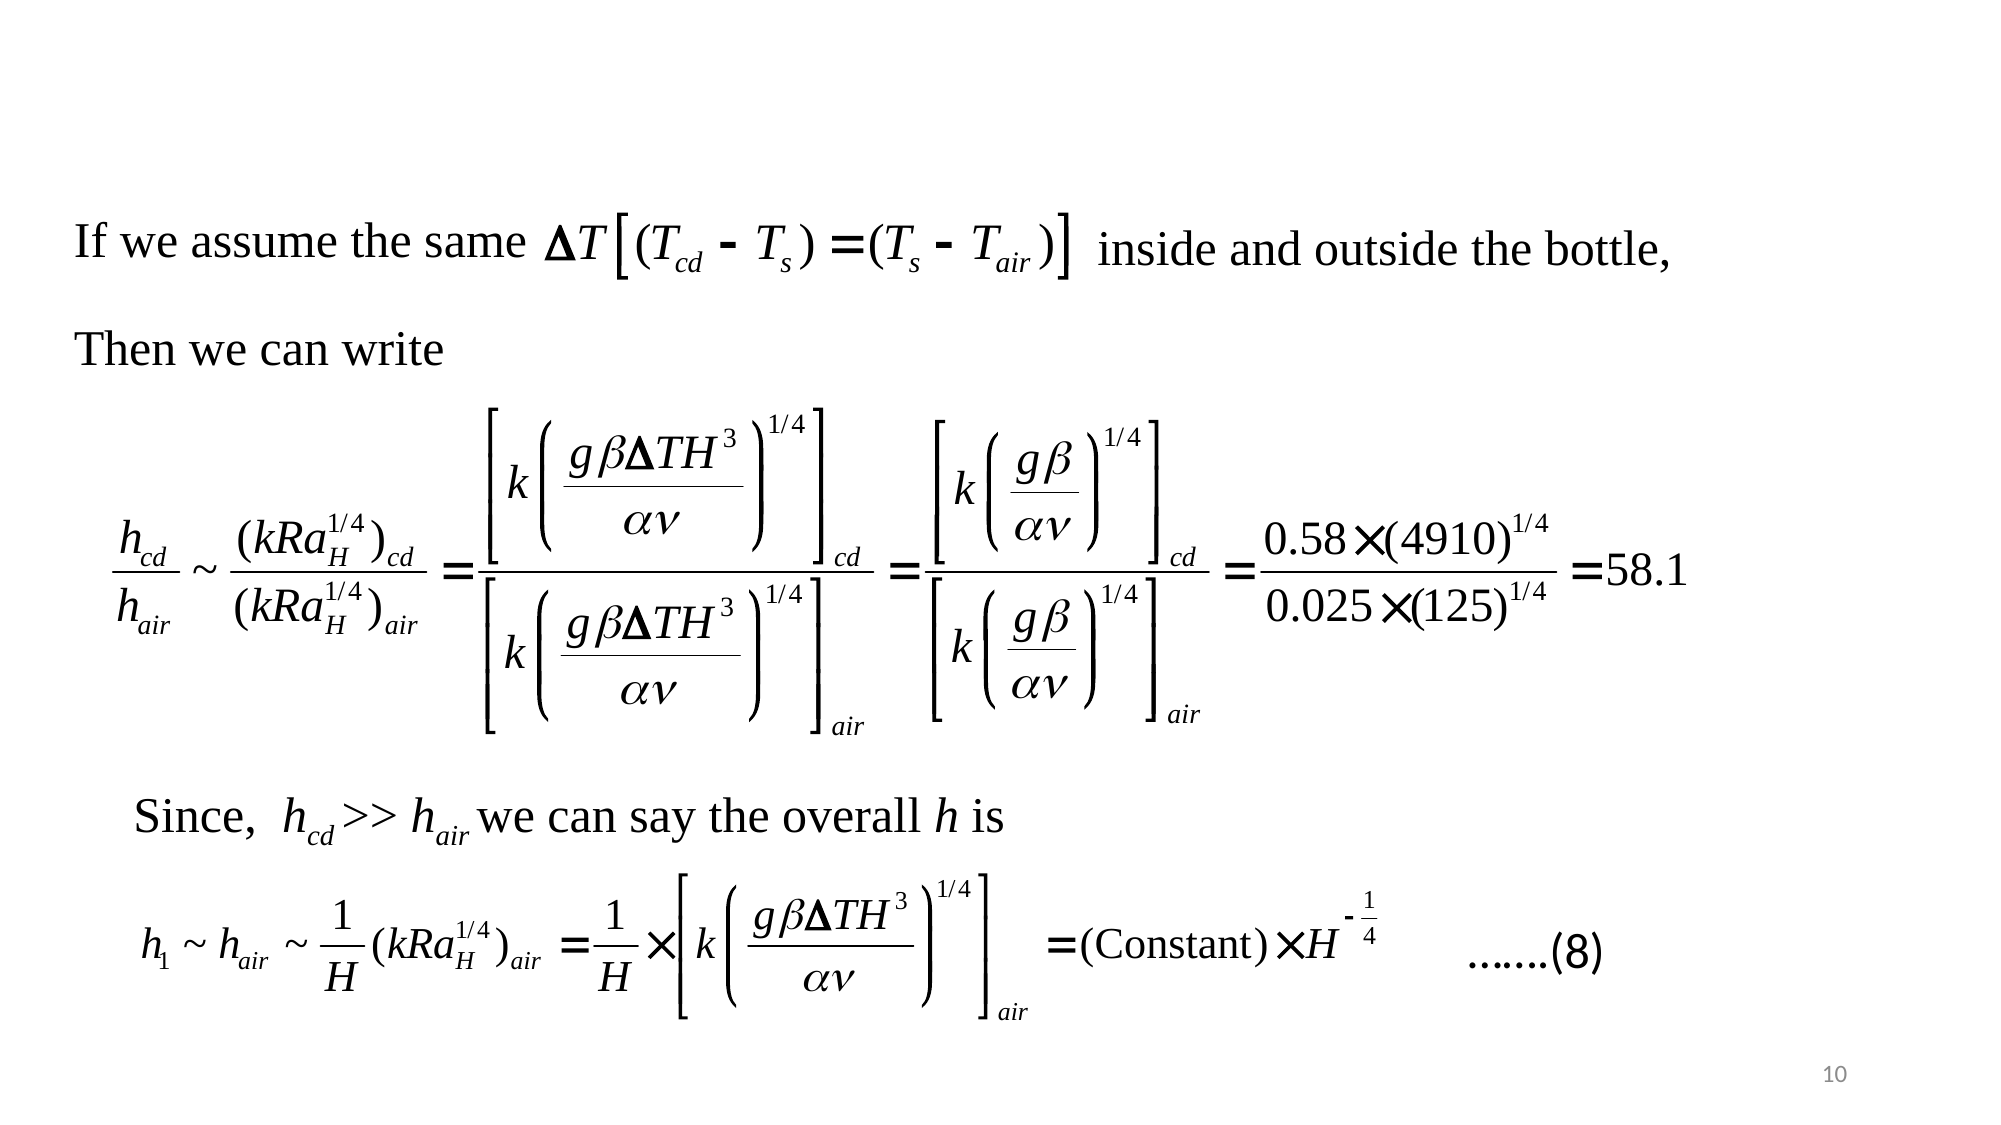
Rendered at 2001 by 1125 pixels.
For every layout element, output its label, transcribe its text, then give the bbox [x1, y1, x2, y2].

slide_number 10 [1412, 1042, 1863, 1103]
text_box Since, hcd >> hair we can say the overall h is [81, 770, 1033, 859]
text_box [536, 204, 1081, 290]
text_box inside and outside the bottle, [1082, 207, 1700, 283]
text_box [104, 397, 1696, 745]
text_box If we assume the same [59, 200, 543, 276]
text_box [133, 866, 1385, 1032]
text_box Then we can write [59, 307, 473, 383]
text_box …….(8) [1453, 911, 1657, 987]
